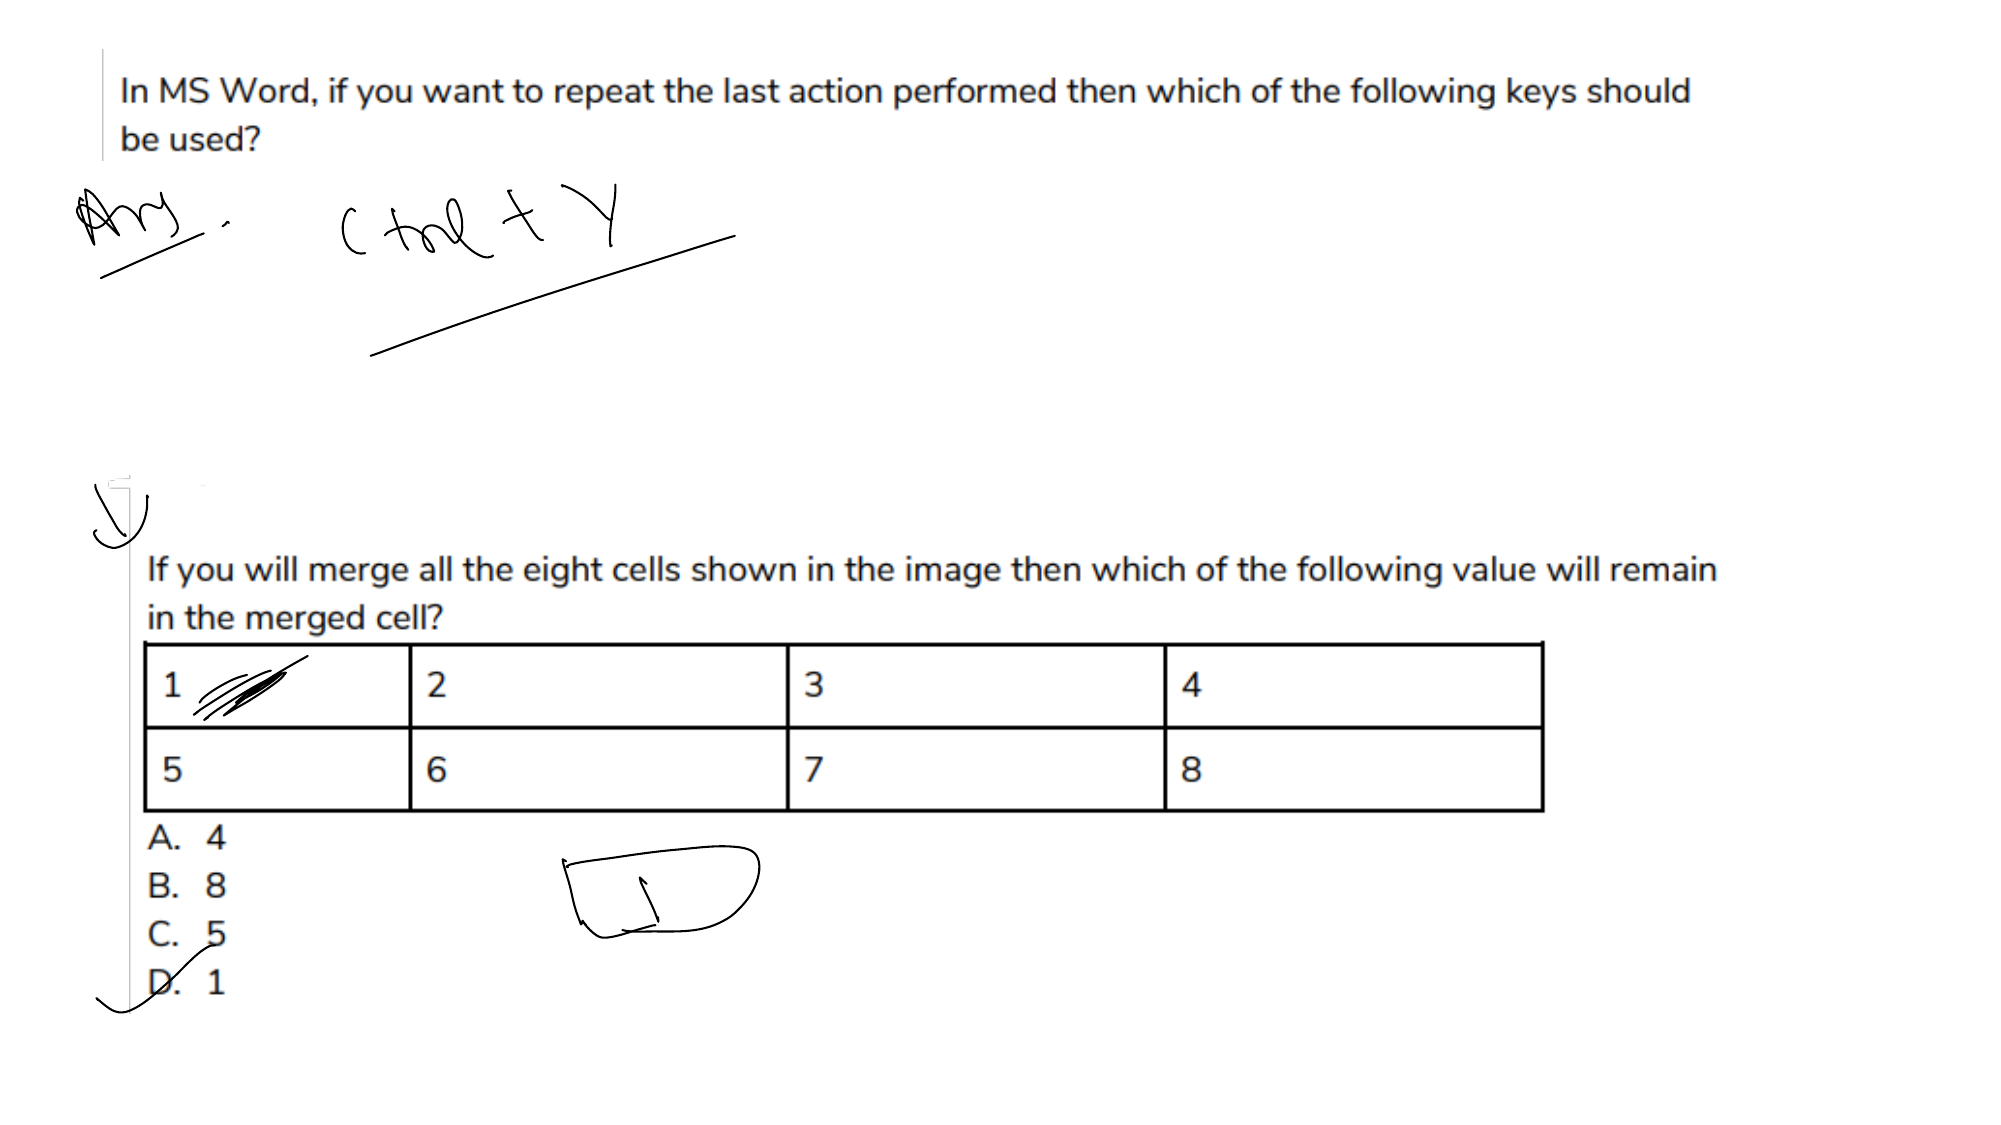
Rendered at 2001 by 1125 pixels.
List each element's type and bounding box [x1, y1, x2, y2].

picture [80, 49, 1704, 161]
picture [107, 475, 1781, 1030]
